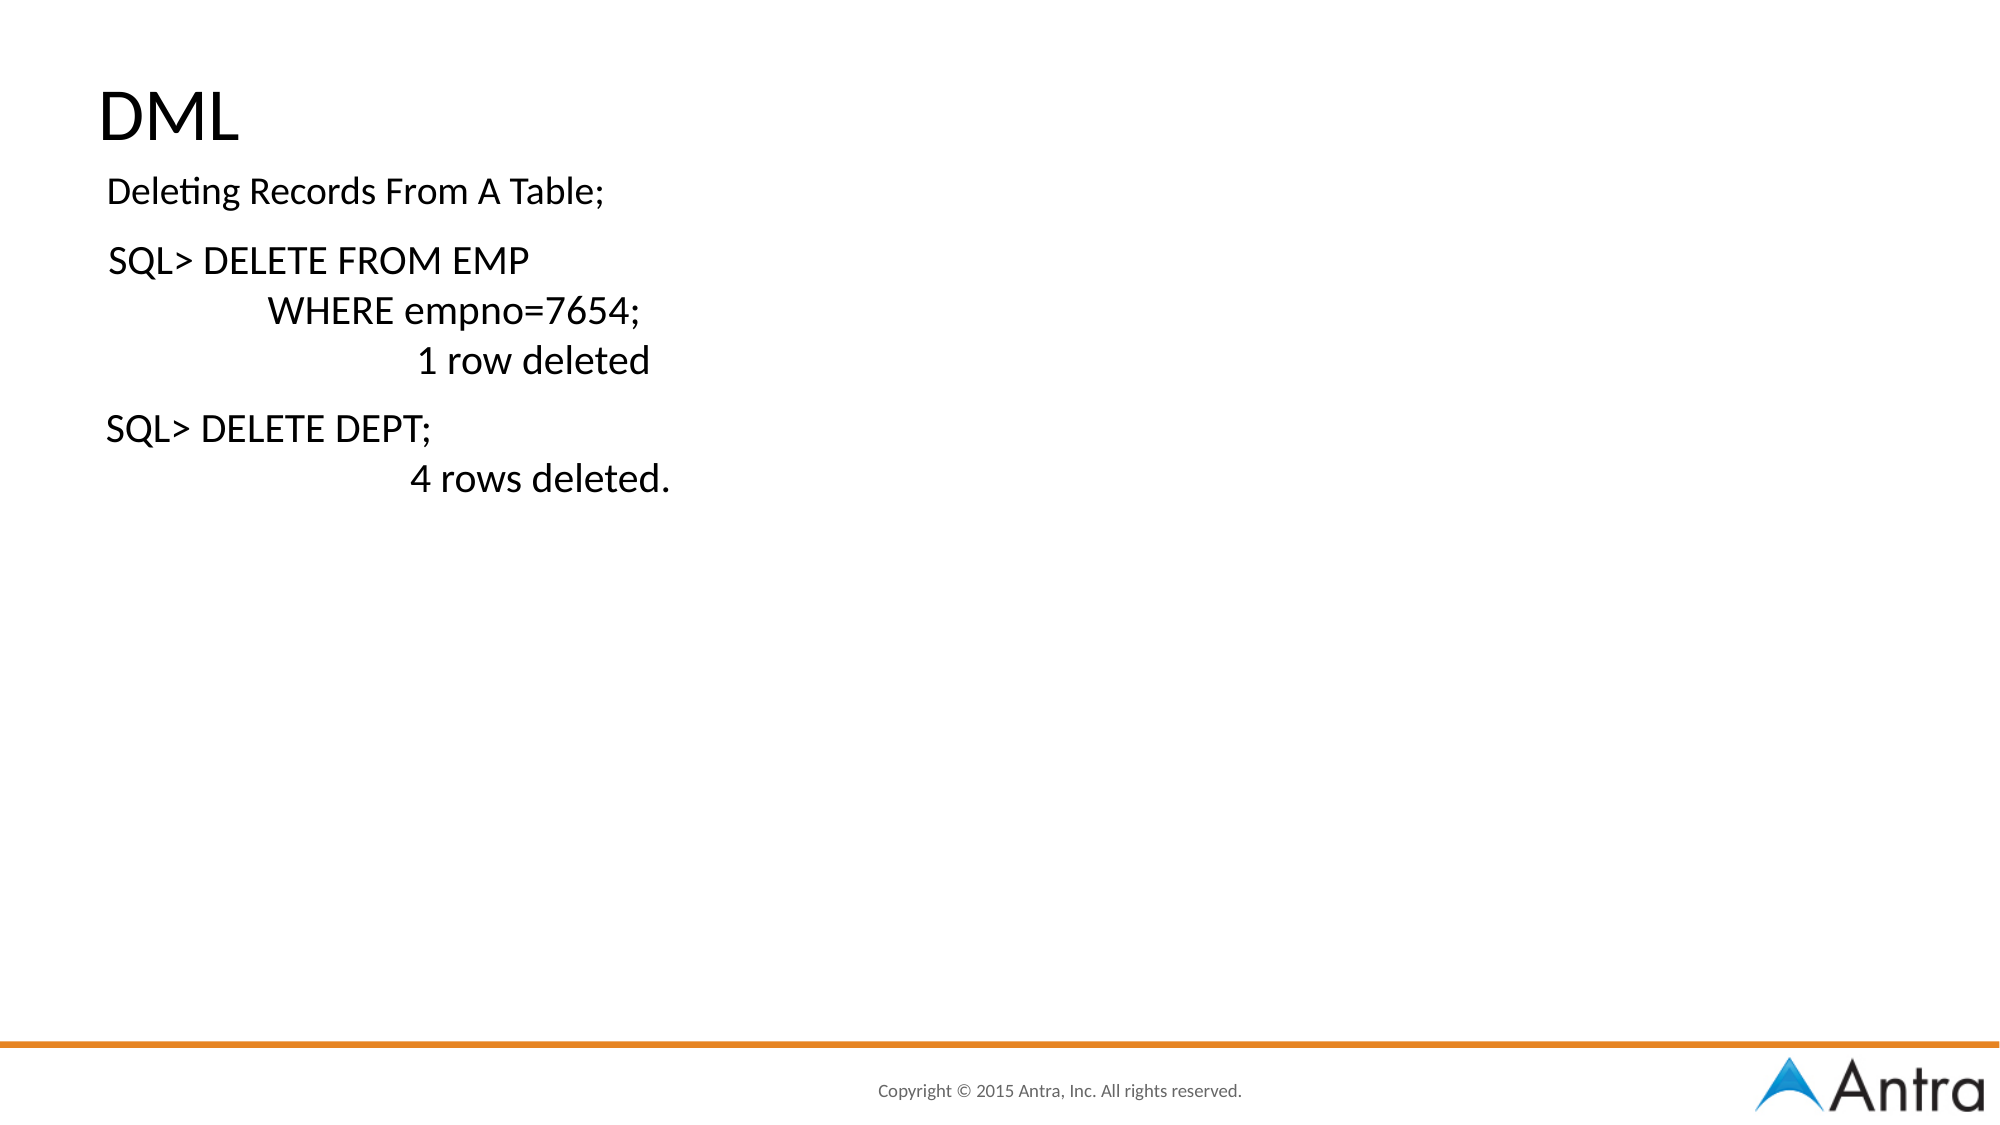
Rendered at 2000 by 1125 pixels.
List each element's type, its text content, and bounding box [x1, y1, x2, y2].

text_box DML [83, 57, 1708, 163]
text_box Deleting Records From A Table; [92, 157, 621, 220]
picture [1744, 1048, 1994, 1122]
text_box SQL> DELETE FROM EMP WHERE empno=7654; 1 row deleted [93, 225, 666, 390]
text_box SQL> DELETE DEPT; 4 rows deleted. [91, 393, 686, 559]
